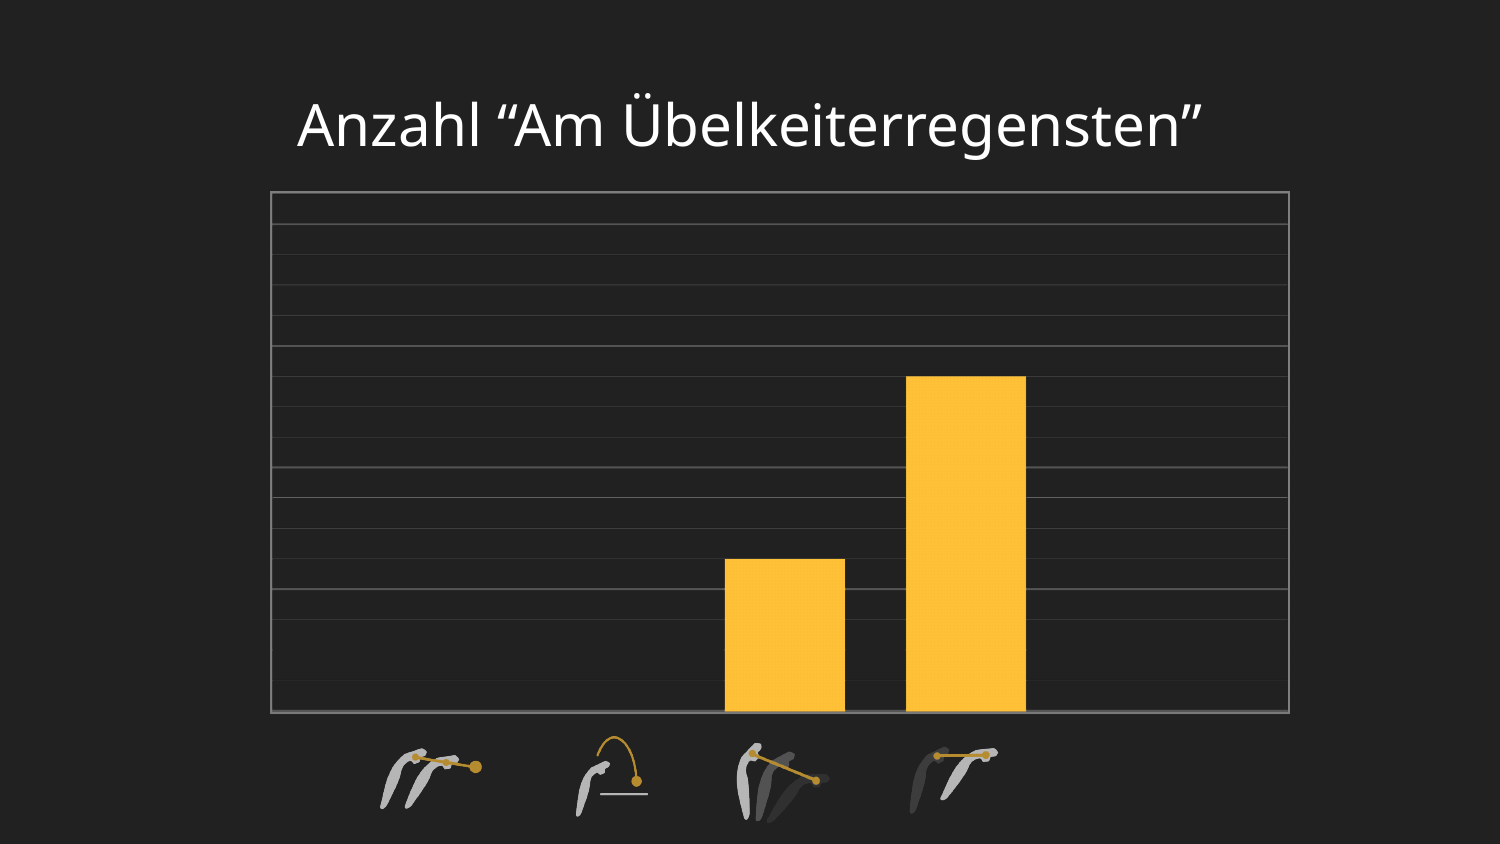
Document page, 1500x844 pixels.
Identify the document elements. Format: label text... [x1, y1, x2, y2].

picture [260, 191, 1325, 823]
title Anzahl “Am Übelkeiterregensten” [51, 72, 1449, 167]
